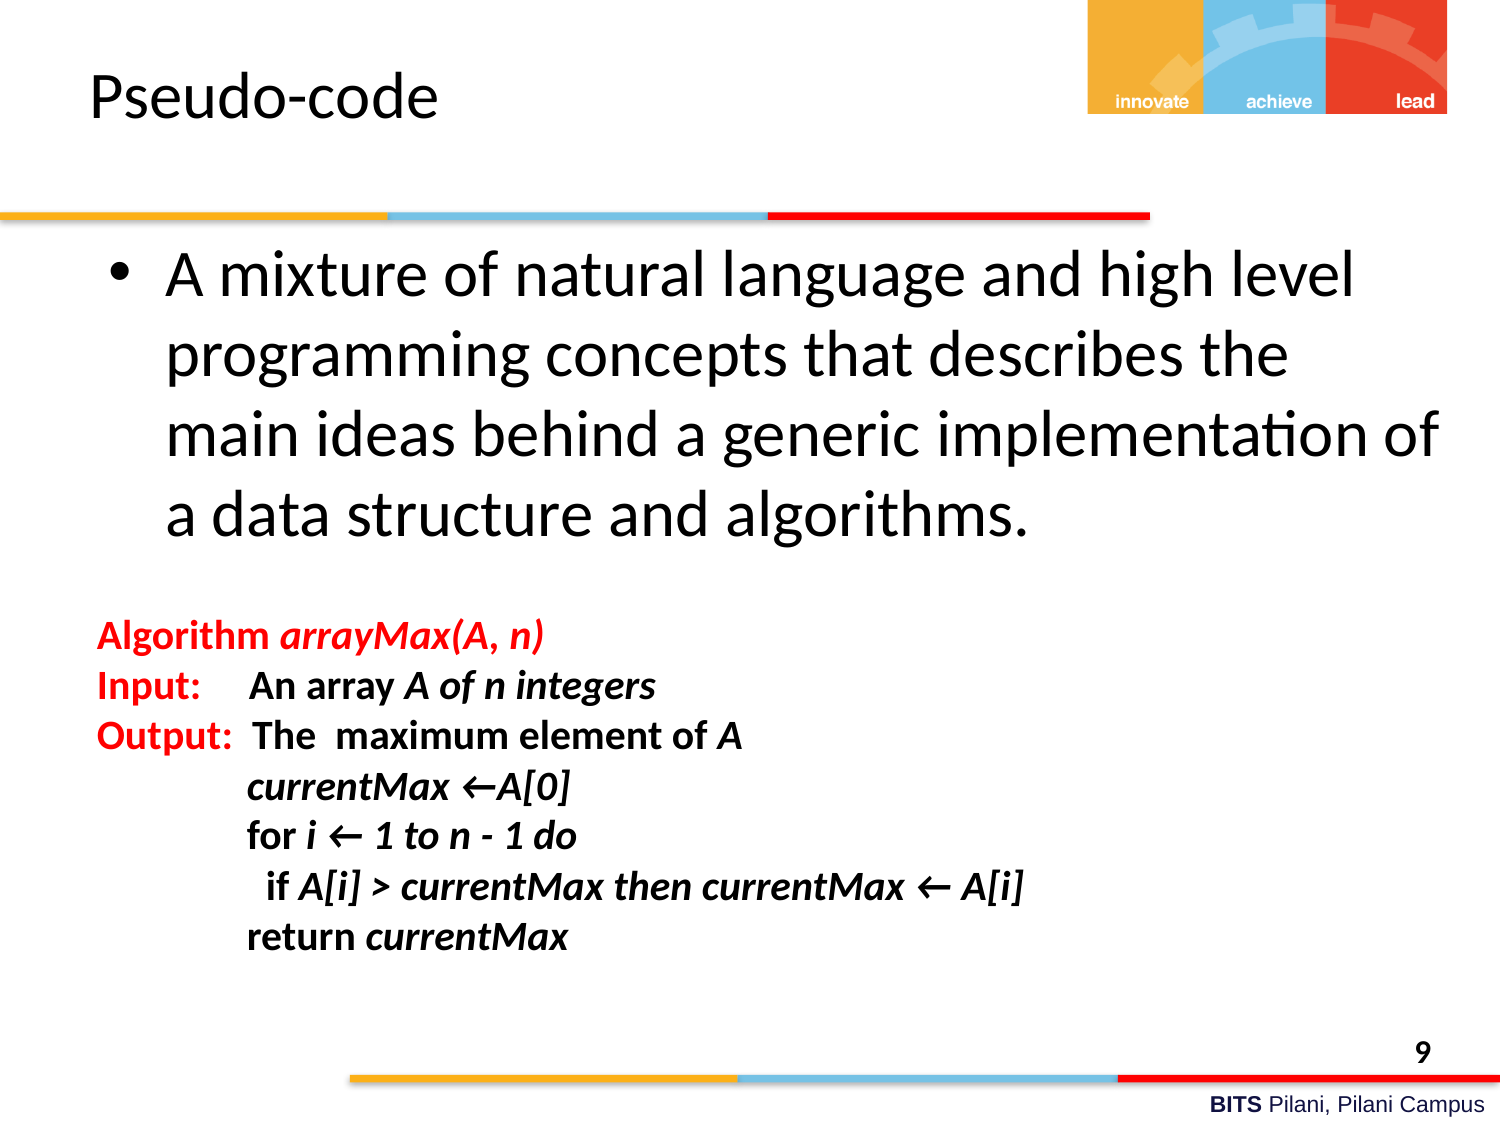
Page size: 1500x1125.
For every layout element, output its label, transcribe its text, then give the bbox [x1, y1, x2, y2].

text_box Algorithm arrayMax(A, n) Input: An array A of n integers Output: The maximum element of A currentMax ←A[0] for i ← 1 to n - 1 do if A[i] > currentMax then currentMax ← A[i] return currentMax [82, 550, 1288, 1011]
title Pseudo-code [75, 45, 1425, 138]
slide_number 9 [1399, 1023, 1500, 1072]
list A mixture of natural language and high level programming concepts that describes the main ideas behind a generic implementation of a data structure and algorithms. [93, 222, 1456, 997]
picture [1087, 0, 1448, 114]
